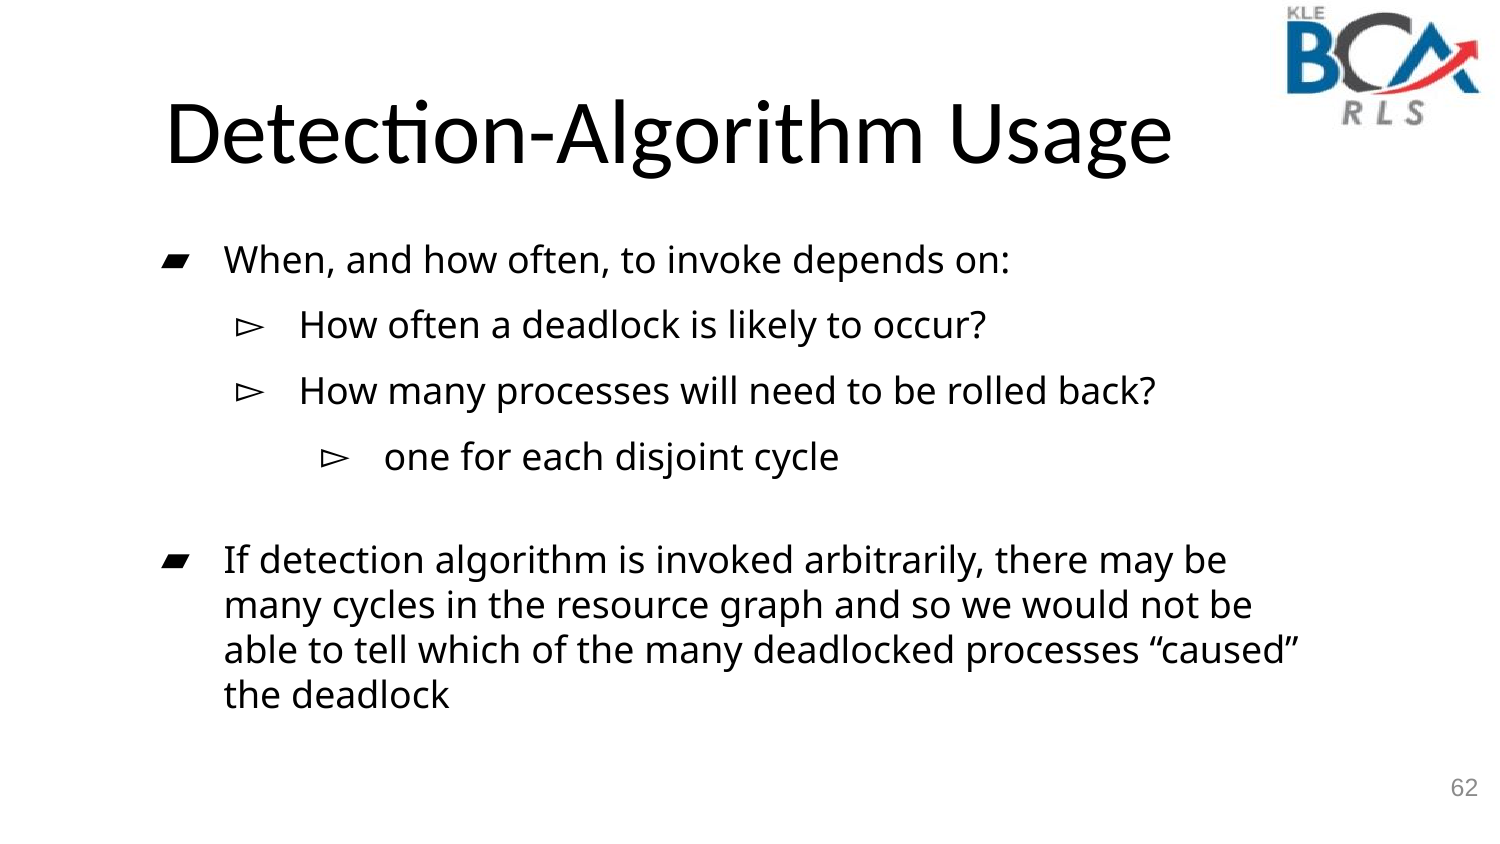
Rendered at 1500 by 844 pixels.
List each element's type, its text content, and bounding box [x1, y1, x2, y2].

slide_number 62 [1249, 760, 1494, 813]
list When, and how often, to invoke depends on: How often a deadlock is likely to occur? How many processes will need to be rolled back? one for each disjoint cycle If detection algorithm is invoked arbitrarily, there may be many cycles in the resource graph and so we would not be able to tell which of the many deadlocked processes “caused” the deadlock [133, 217, 1338, 734]
picture [1270, 0, 1500, 135]
title Detection-Algorithm Usage [133, 64, 1207, 190]
